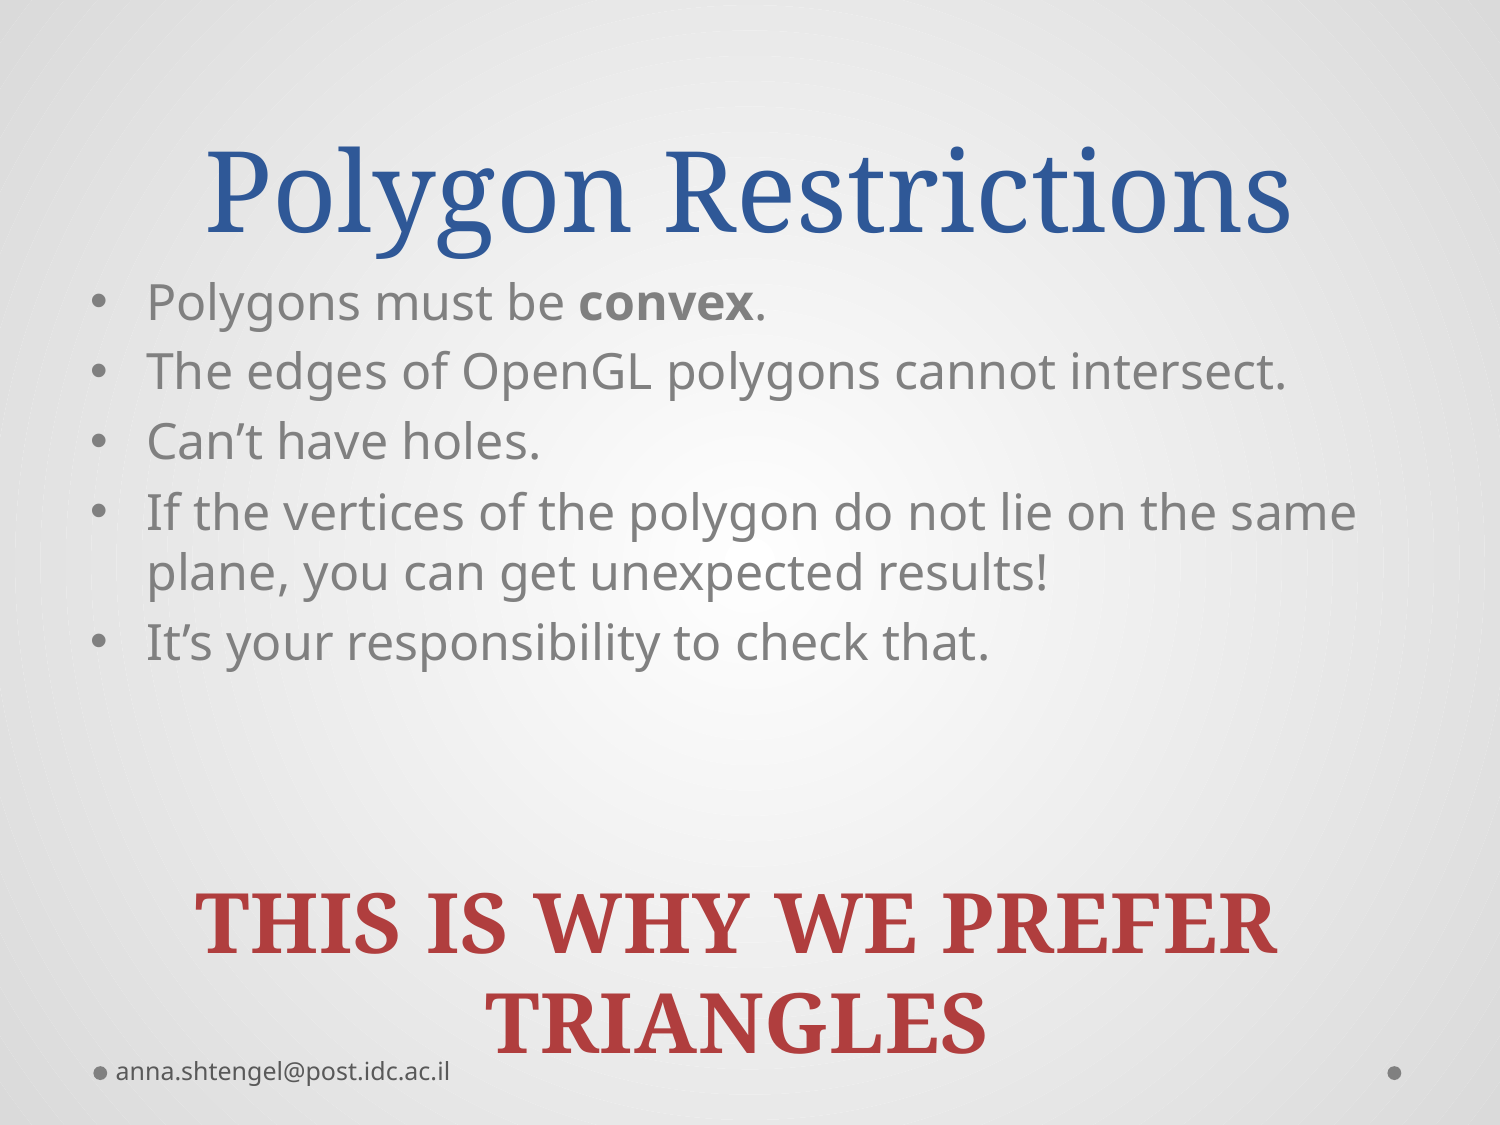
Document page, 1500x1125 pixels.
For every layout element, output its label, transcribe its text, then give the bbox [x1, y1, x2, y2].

list Polygons must be convex. The edges of OpenGL polygons cannot intersect. Can’t have holes. If the vertices of the polygon do not lie on the same plane, you can get unexpected results! It’s your responsibility to check that. [75, 262, 1425, 1005]
title Polygon Restrictions [75, 0, 1425, 262]
footer anna.shtengel@post.idc.ac.il [108, 1042, 576, 1103]
text_box THIS IS WHY WE PREFER TRIANGLES [62, 862, 1413, 1078]
